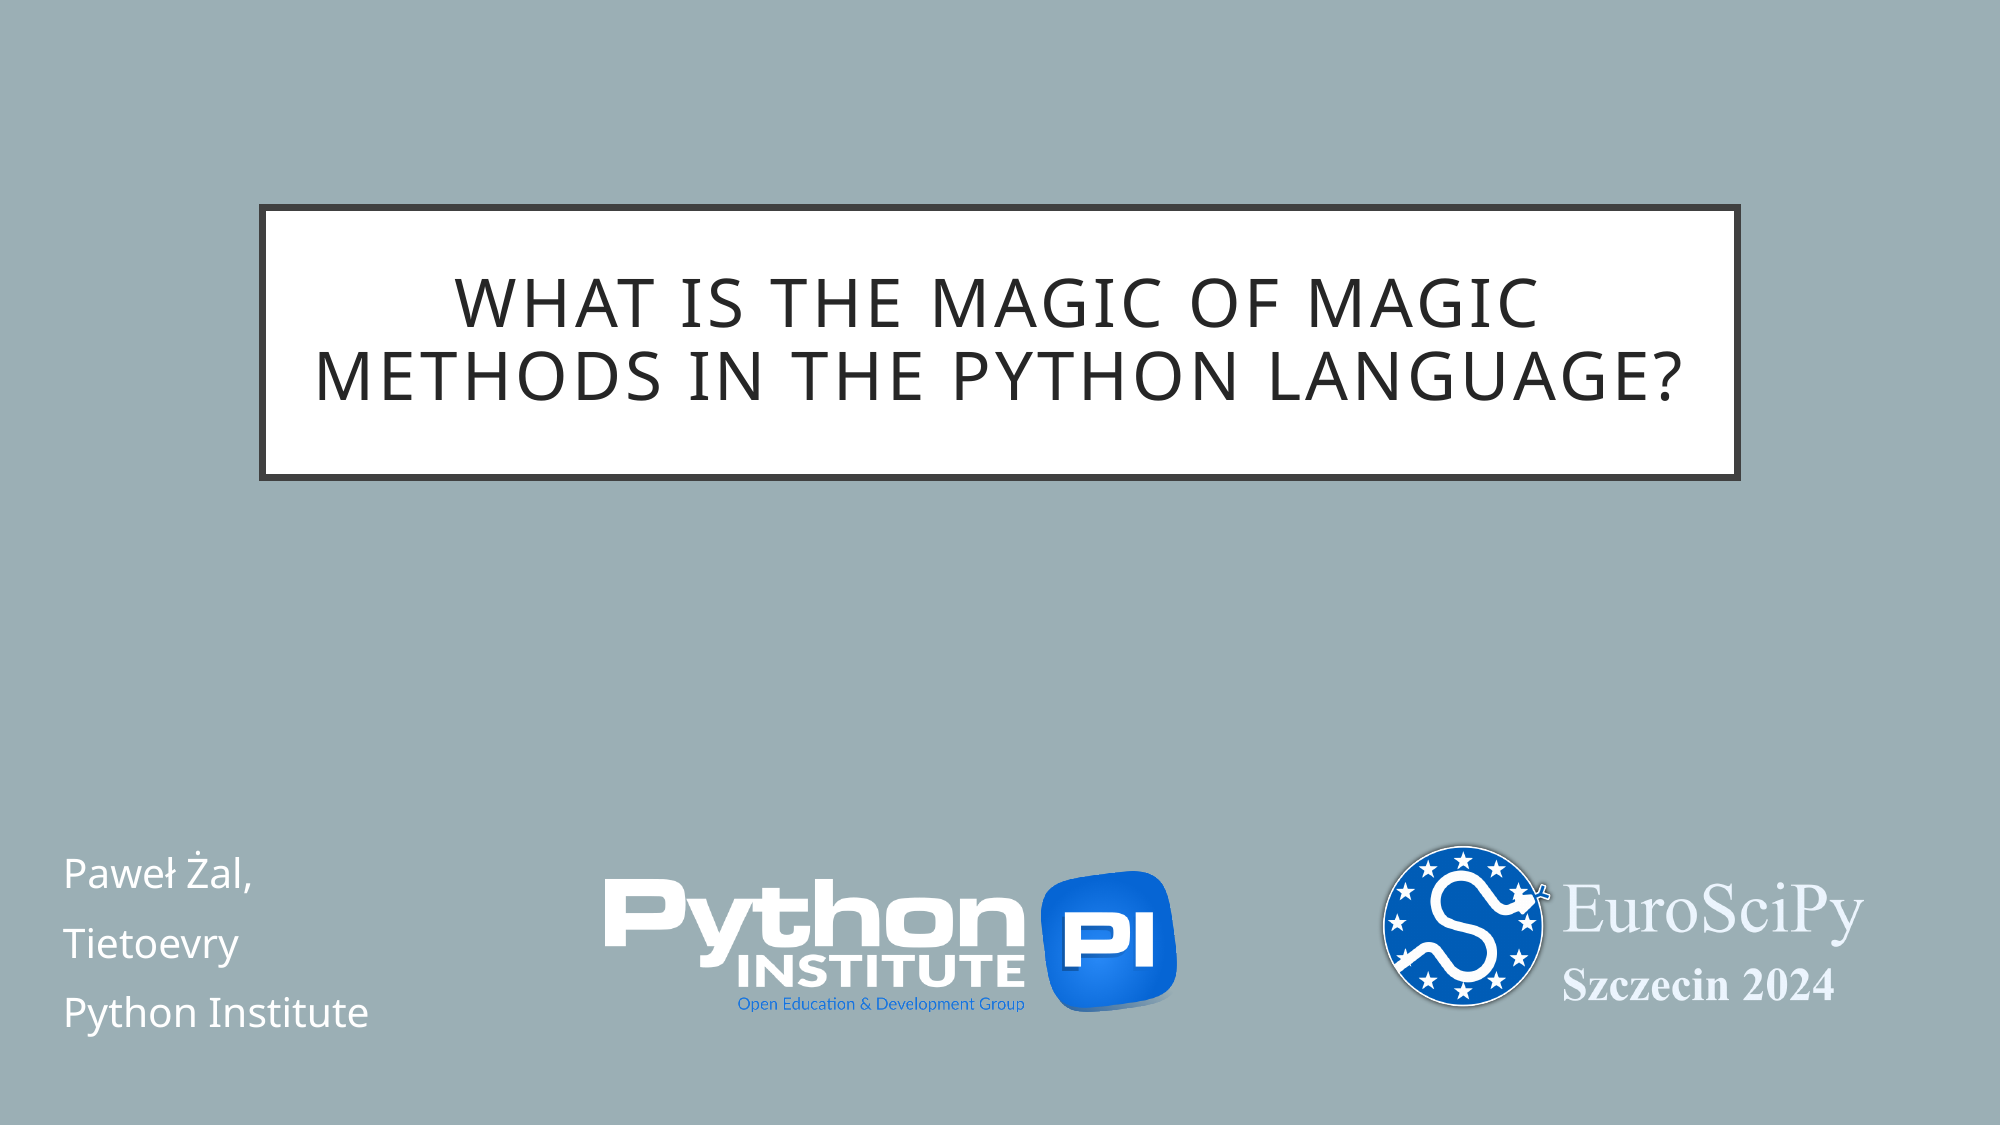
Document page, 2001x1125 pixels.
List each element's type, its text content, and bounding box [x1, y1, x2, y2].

subtitle Paweł Żal, Tietoevry Python Institute [48, 840, 1164, 1044]
picture [1377, 840, 1864, 1012]
title What is the magic of magic methods in the Python language? [259, 204, 1741, 481]
picture [605, 871, 1180, 1013]
